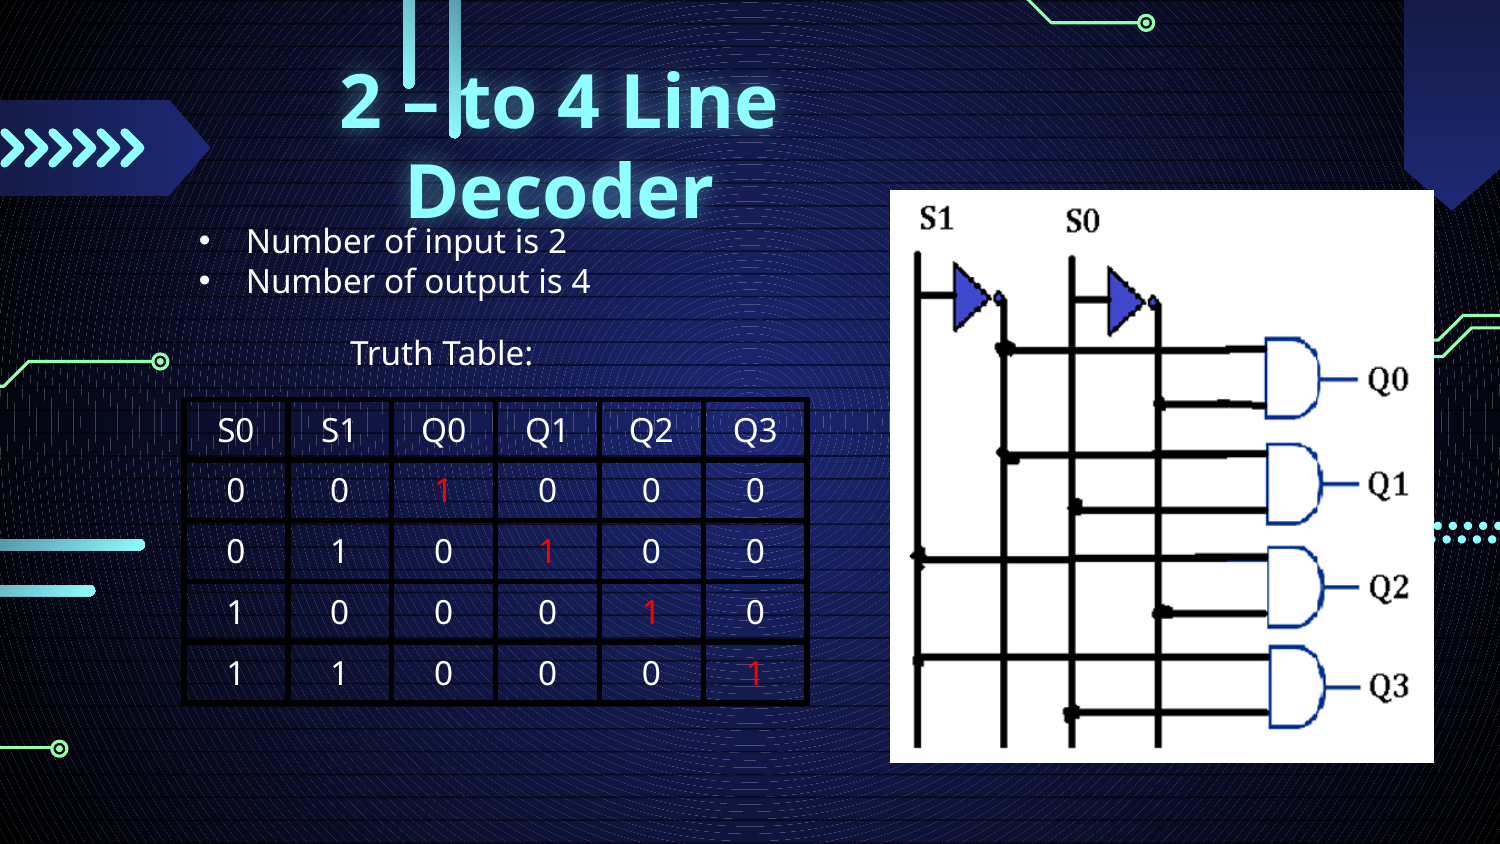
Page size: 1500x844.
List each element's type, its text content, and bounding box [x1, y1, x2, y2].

table_cell 0 [187, 463, 285, 518]
table_cell 0 [602, 523, 701, 579]
table_cell 1 [602, 584, 701, 639]
subtitle Number of input is 2 Number of output is 4 [183, 190, 652, 329]
table_cell 1 [187, 584, 285, 639]
table_cell 0 [291, 584, 389, 639]
table_cell 0 [394, 584, 493, 639]
table_cell 0 [706, 584, 804, 639]
table_cell 0 [394, 523, 493, 579]
table_header Q1 [498, 402, 597, 457]
table_cell 1 [394, 463, 493, 518]
table_cell 1 [291, 523, 389, 579]
table_header S1 [291, 402, 389, 457]
table_header S0 [187, 402, 285, 457]
table_cell 1 [706, 645, 804, 700]
table_header Q2 [602, 402, 701, 457]
table_header Q0 [394, 402, 493, 457]
table_cell 0 [498, 645, 597, 700]
table_cell 0 [394, 645, 493, 700]
table_cell 0 [291, 463, 389, 518]
table_cell 0 [187, 523, 285, 579]
table_cell 1 [187, 645, 285, 700]
table_cell 0 [706, 463, 804, 518]
table_cell 0 [498, 463, 597, 518]
picture [889, 190, 1434, 764]
text_box Truth Table: [312, 329, 572, 376]
table_cell 0 [602, 645, 701, 700]
table_cell 1 [291, 645, 389, 700]
table_cell 1 [498, 523, 597, 579]
table_header Q3 [706, 402, 804, 457]
text_box 2 – to 4 Line Decoder [183, 96, 936, 191]
table_cell 0 [706, 523, 804, 579]
table_cell 0 [498, 584, 597, 639]
table_cell 0 [602, 463, 701, 518]
